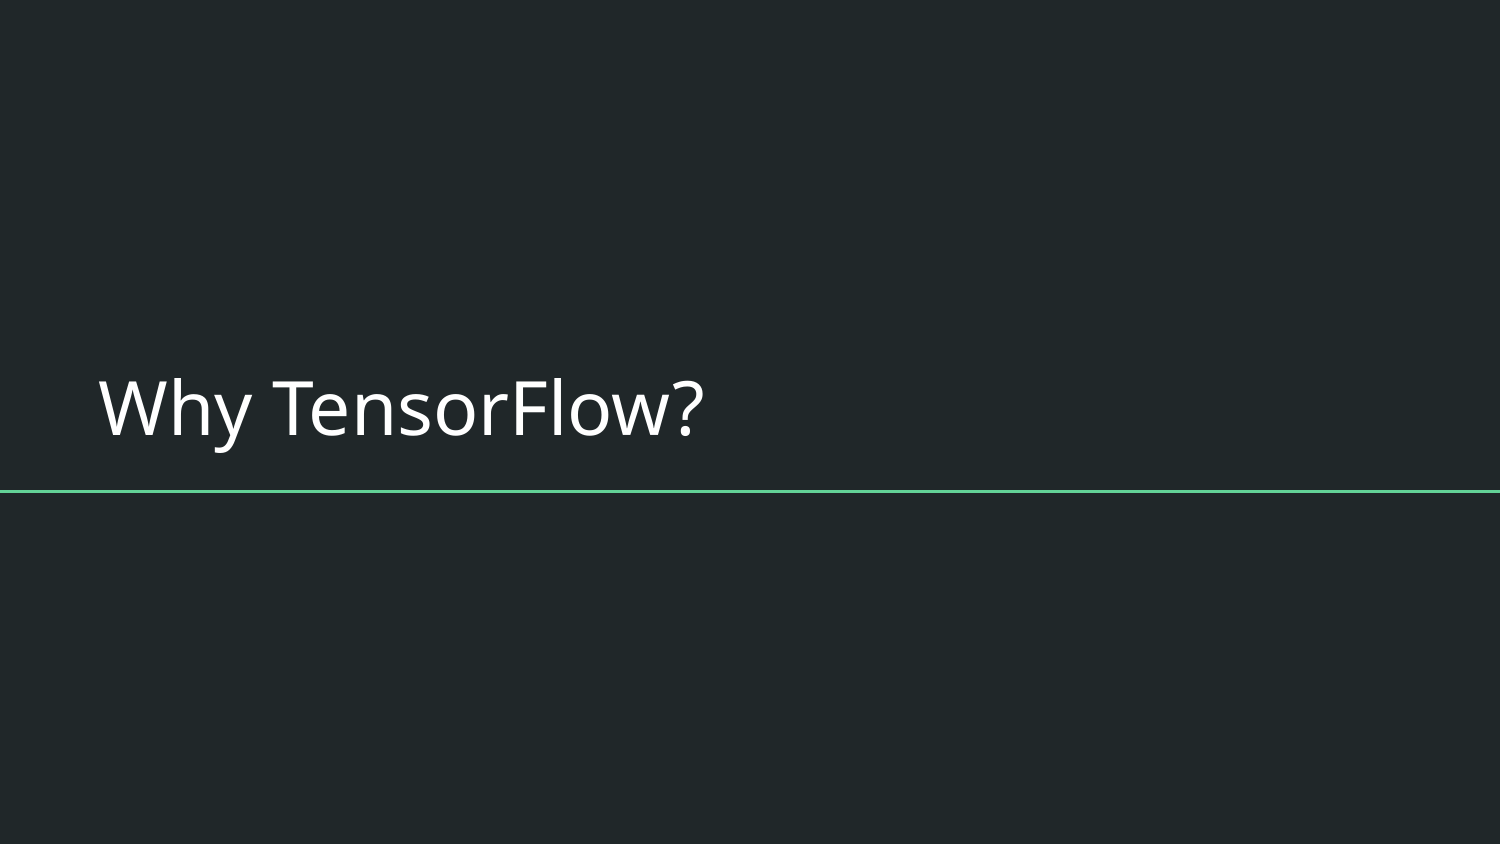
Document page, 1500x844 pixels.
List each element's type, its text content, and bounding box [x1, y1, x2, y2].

title Why TensorFlow? [83, 337, 1417, 466]
